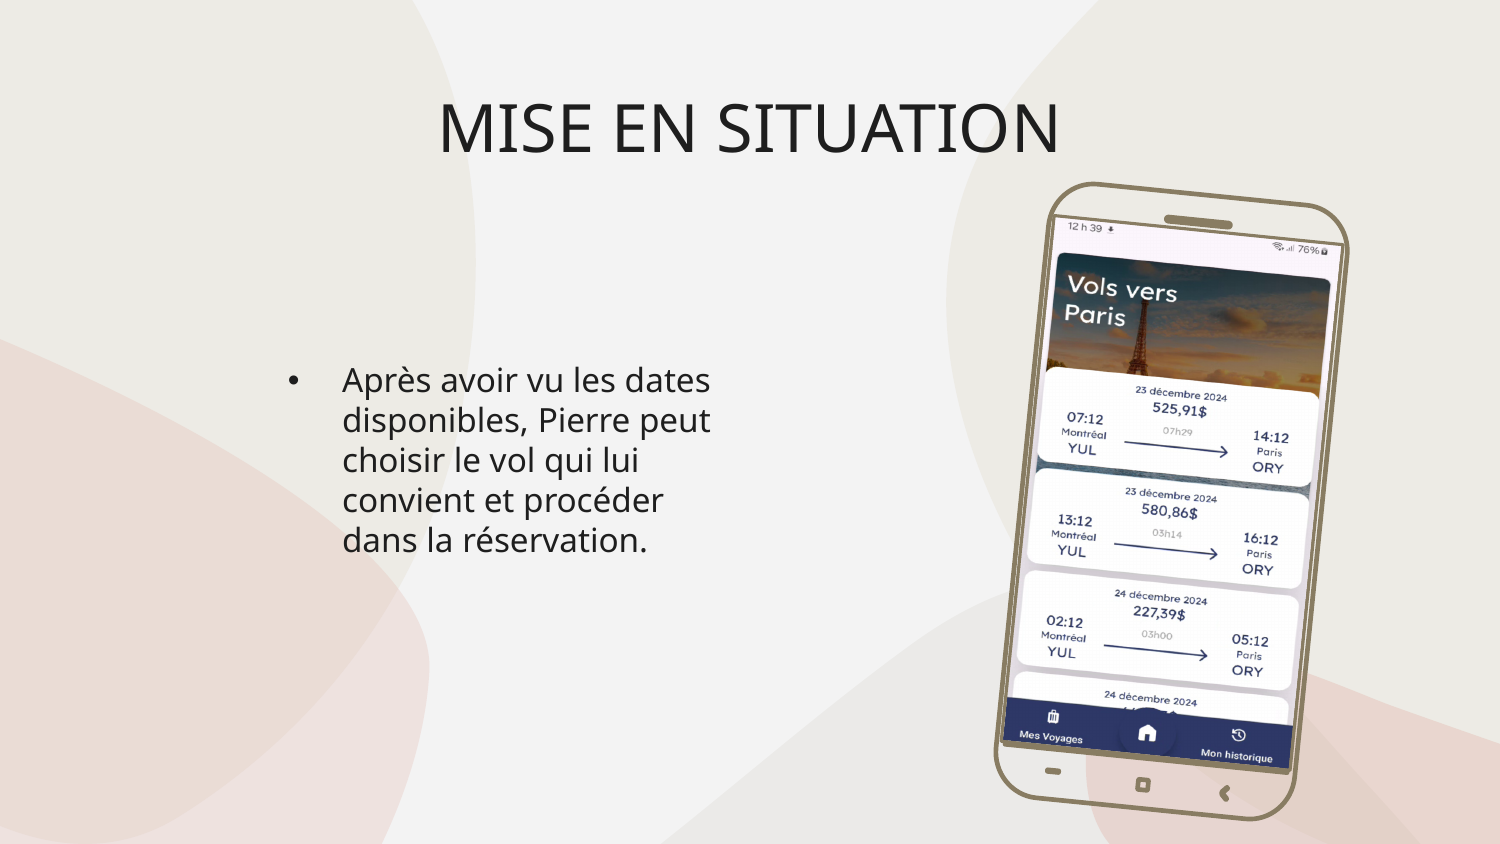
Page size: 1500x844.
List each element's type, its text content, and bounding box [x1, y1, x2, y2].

text_box [1048, 183, 1348, 516]
text_box [995, 479, 1297, 820]
picture [1004, 218, 1341, 768]
title MISE EN SITUATION [118, 71, 1382, 180]
subtitle Après avoir vu les dates disponibles, Pierre peut choisir le vol qui lui convient et procéder dans la réservation. [252, 344, 750, 573]
